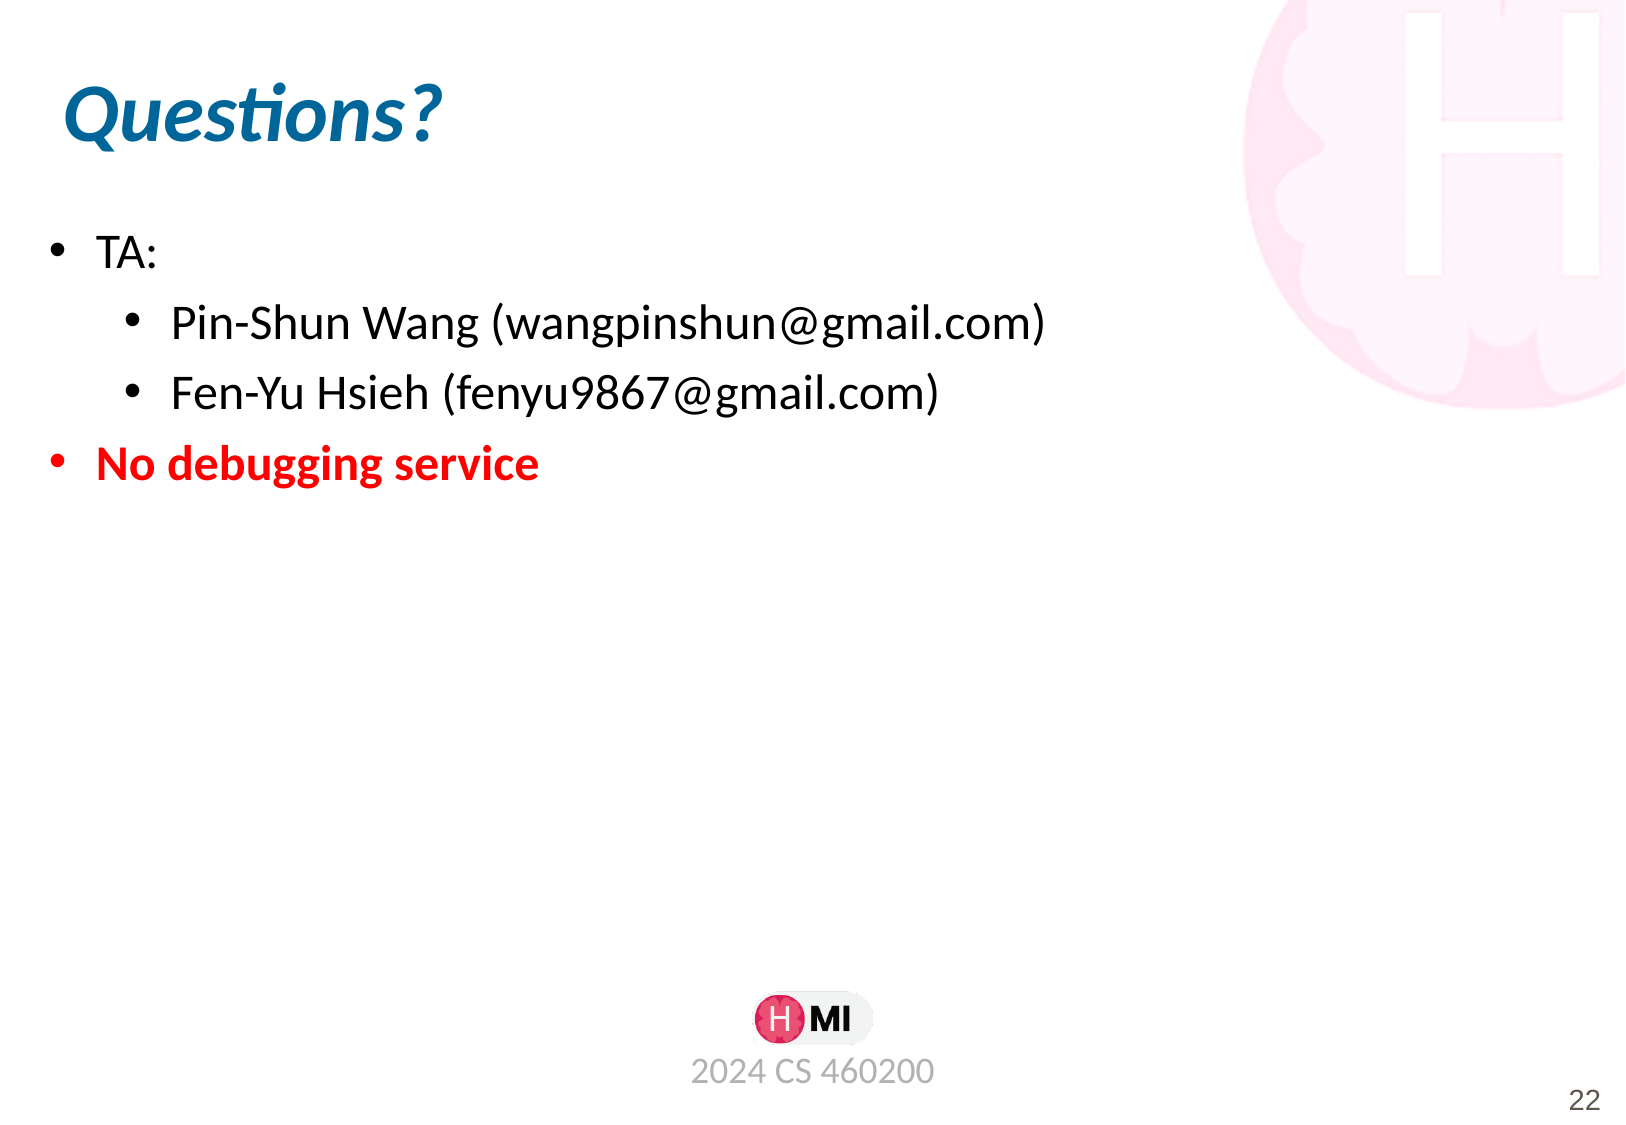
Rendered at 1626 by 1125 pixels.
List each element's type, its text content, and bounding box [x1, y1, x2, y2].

footer 2024 CS 460200 [552, 1046, 1073, 1103]
slide_number 22 [1562, 1081, 1617, 1119]
list TA: Pin-Shun Wang (wangpinshun@gmail.com) Fen-Yu Hsieh (fenyu9867@gmail.com) No debugging service [48, 219, 1578, 493]
title Questions? [62, 57, 1563, 163]
picture [750, 989, 875, 1046]
